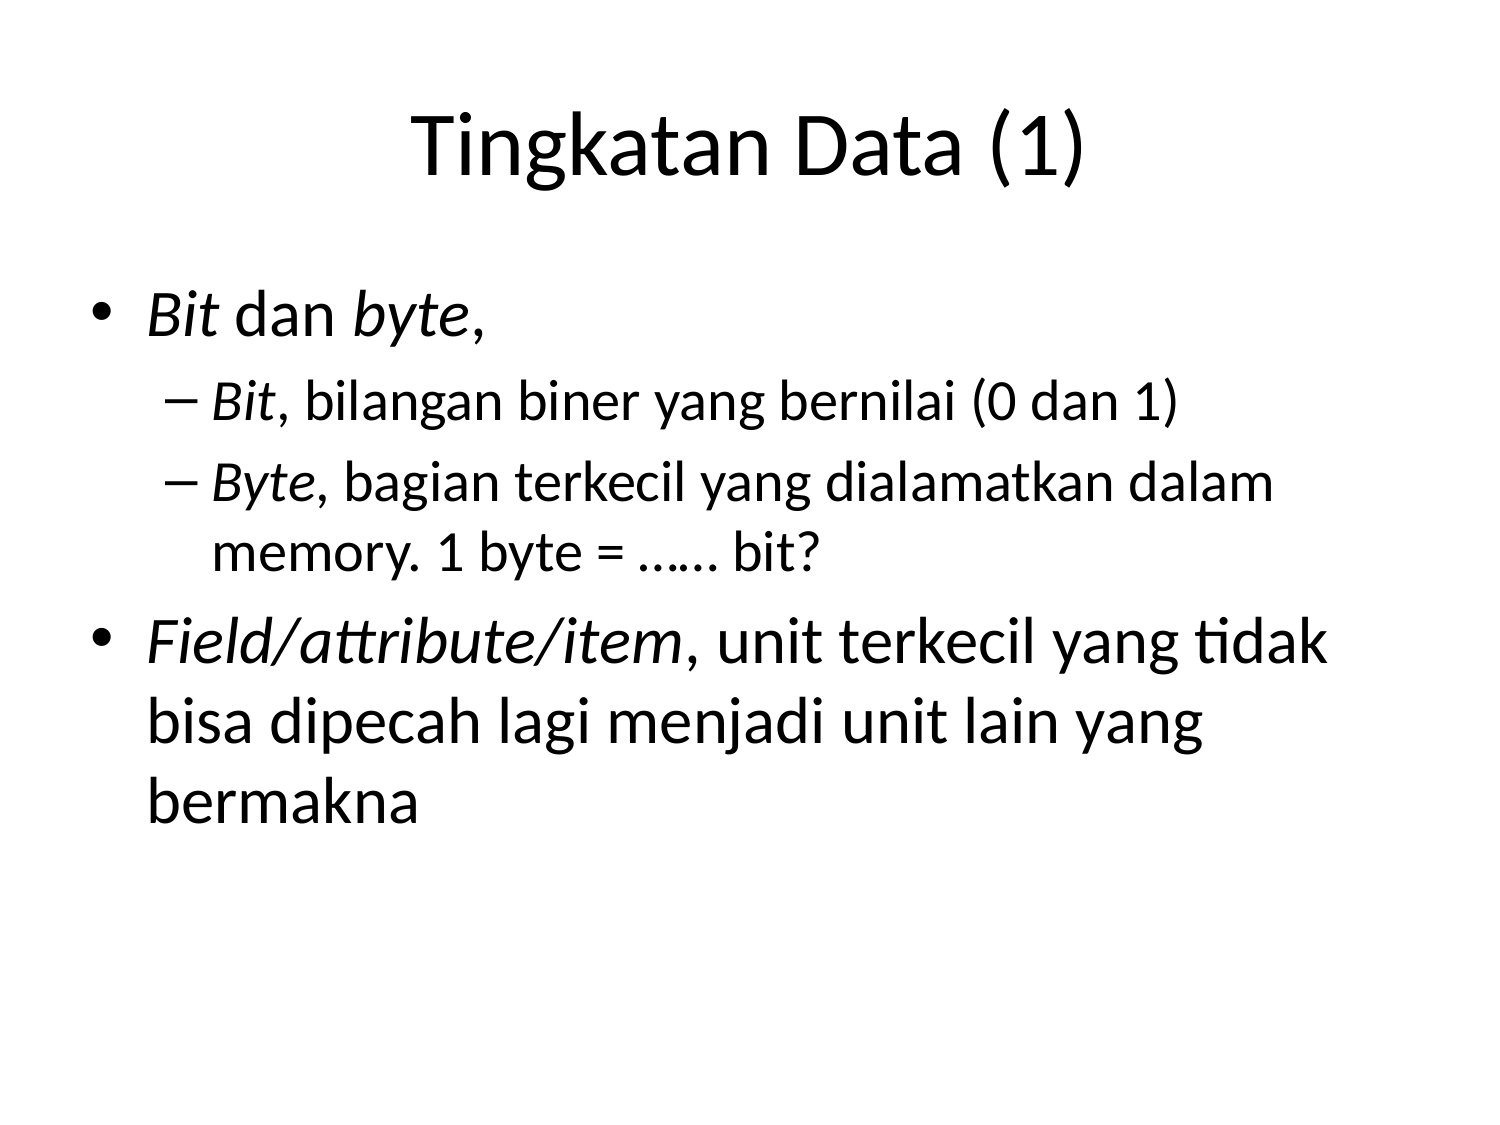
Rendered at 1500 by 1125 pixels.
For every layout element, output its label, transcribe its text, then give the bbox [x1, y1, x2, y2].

list Bit dan byte, Bit, bilangan biner yang bernilai (0 dan 1) Byte, bagian terkecil yang dialamatkan dalam memory. 1 byte = …… bit? Field/attribute/item, unit terkecil yang tidak bisa dipecah lagi menjadi unit lain yang bermakna [75, 262, 1425, 1005]
title Tingkatan Data (1) [75, 45, 1425, 233]
